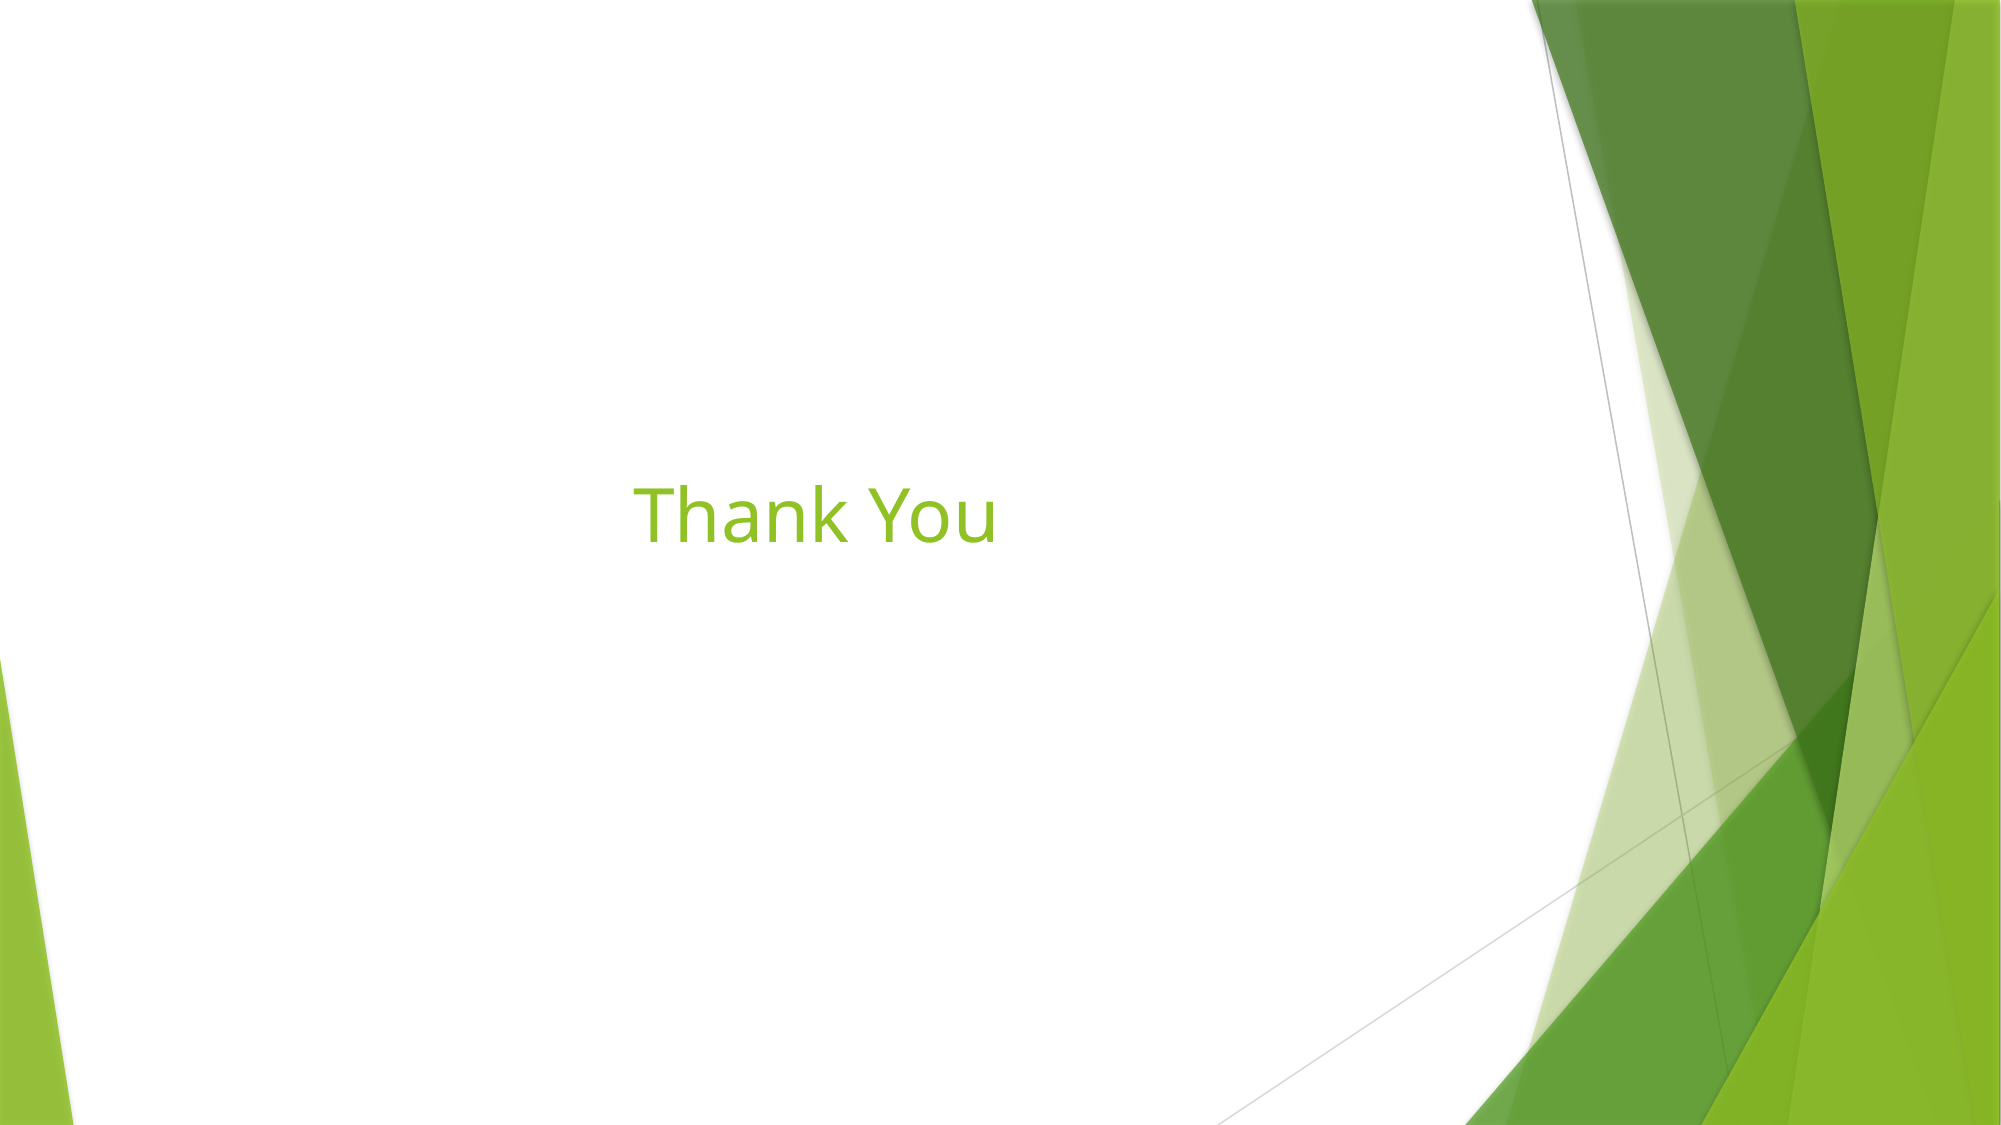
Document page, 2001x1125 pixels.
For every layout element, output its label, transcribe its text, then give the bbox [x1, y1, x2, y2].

title Thank You [111, 99, 1522, 1015]
